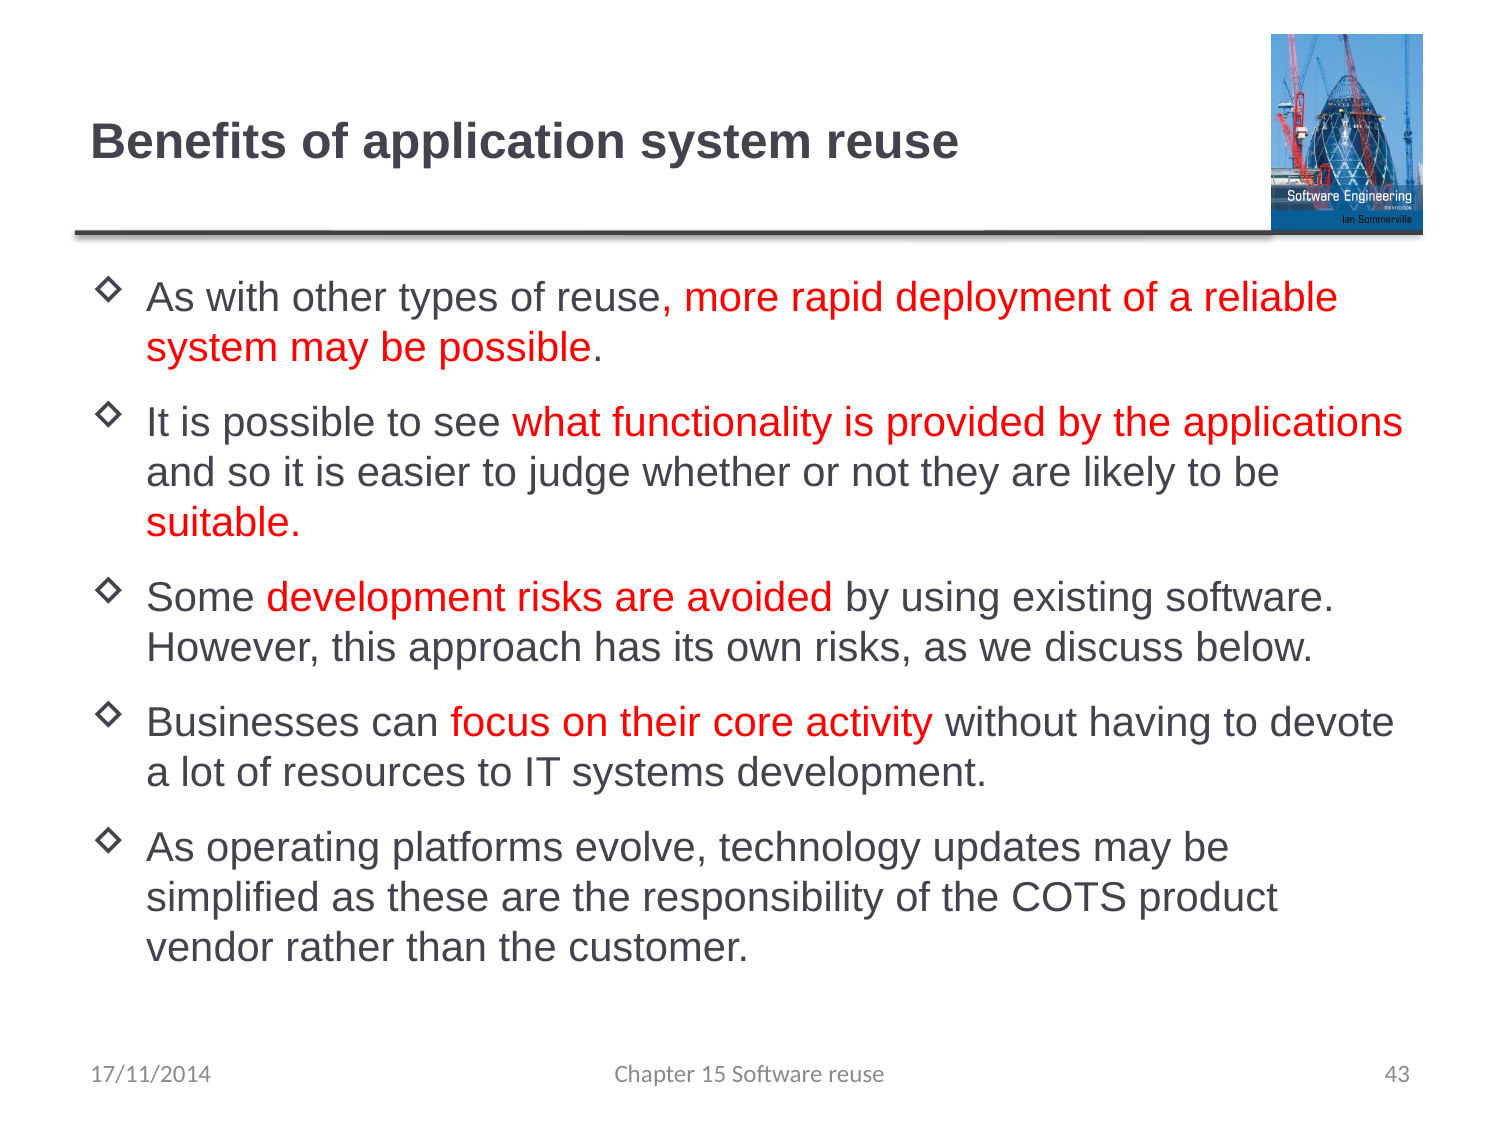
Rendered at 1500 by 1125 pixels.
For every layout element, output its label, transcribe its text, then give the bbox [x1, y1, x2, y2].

title Benefits of application system reuse [74, 44, 1272, 233]
list As with other types of reuse, more rapid deployment of a reliable system may be possible. It is possible to see what functionality is provided by the applications and so it is easier to judge whether or not they are likely to be suitable. Some development risks are avoided by using existing software. However, this approach has its own risks, as we discuss below. Businesses can focus on their core activity without having to devote a lot of resources to IT systems development. As operating platforms evolve, technology updates may be simplified as these are the responsibility of the COTS product vendor rather than the customer. [75, 262, 1425, 1005]
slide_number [75, 1042, 425, 1103]
footer Chapter 15 Software reuse [512, 1042, 988, 1103]
slide_number 43 [1074, 1042, 1425, 1103]
picture [1271, 34, 1423, 230]
